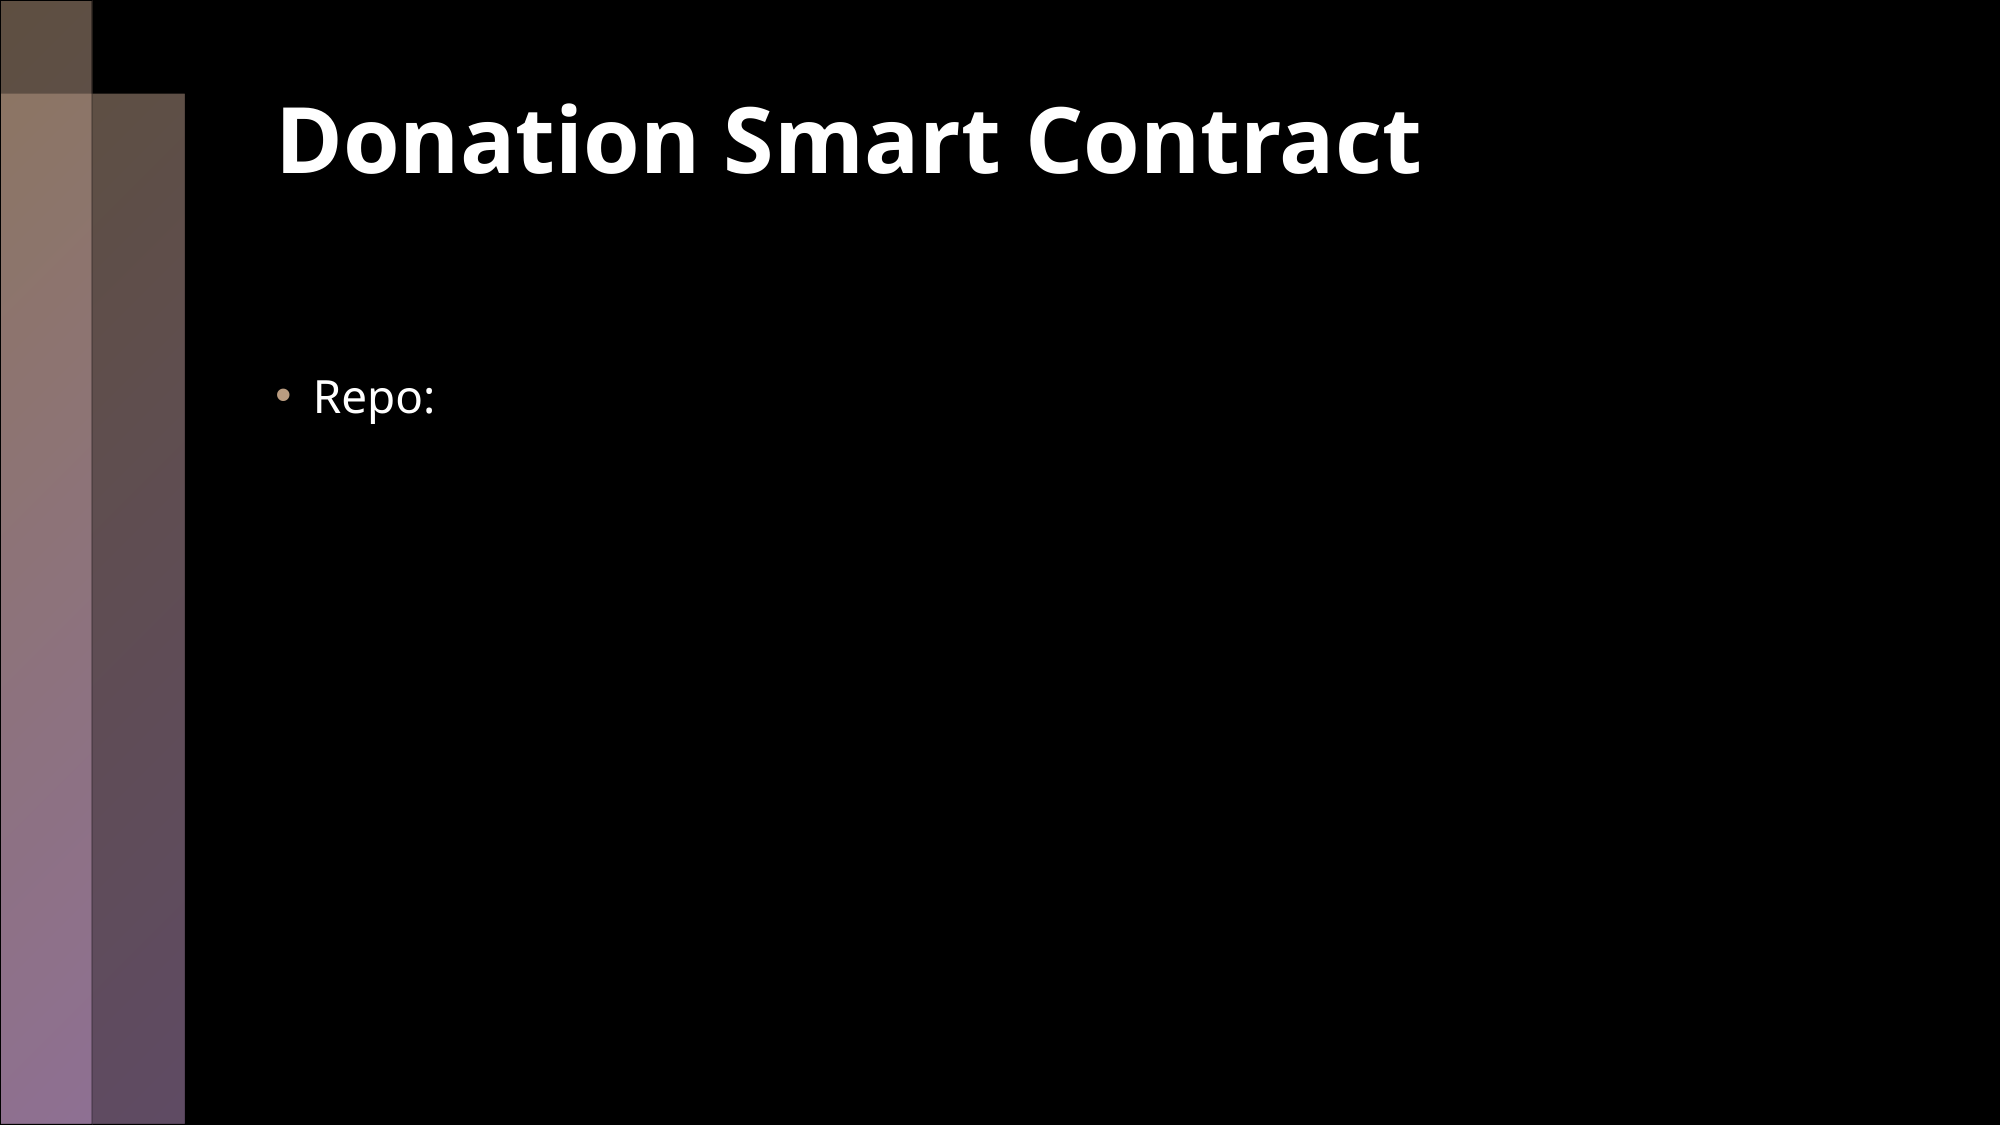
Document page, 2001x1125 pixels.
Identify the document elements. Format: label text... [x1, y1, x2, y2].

list Repo: [260, 354, 1817, 999]
title Donation Smart Contract [260, 74, 1817, 329]
